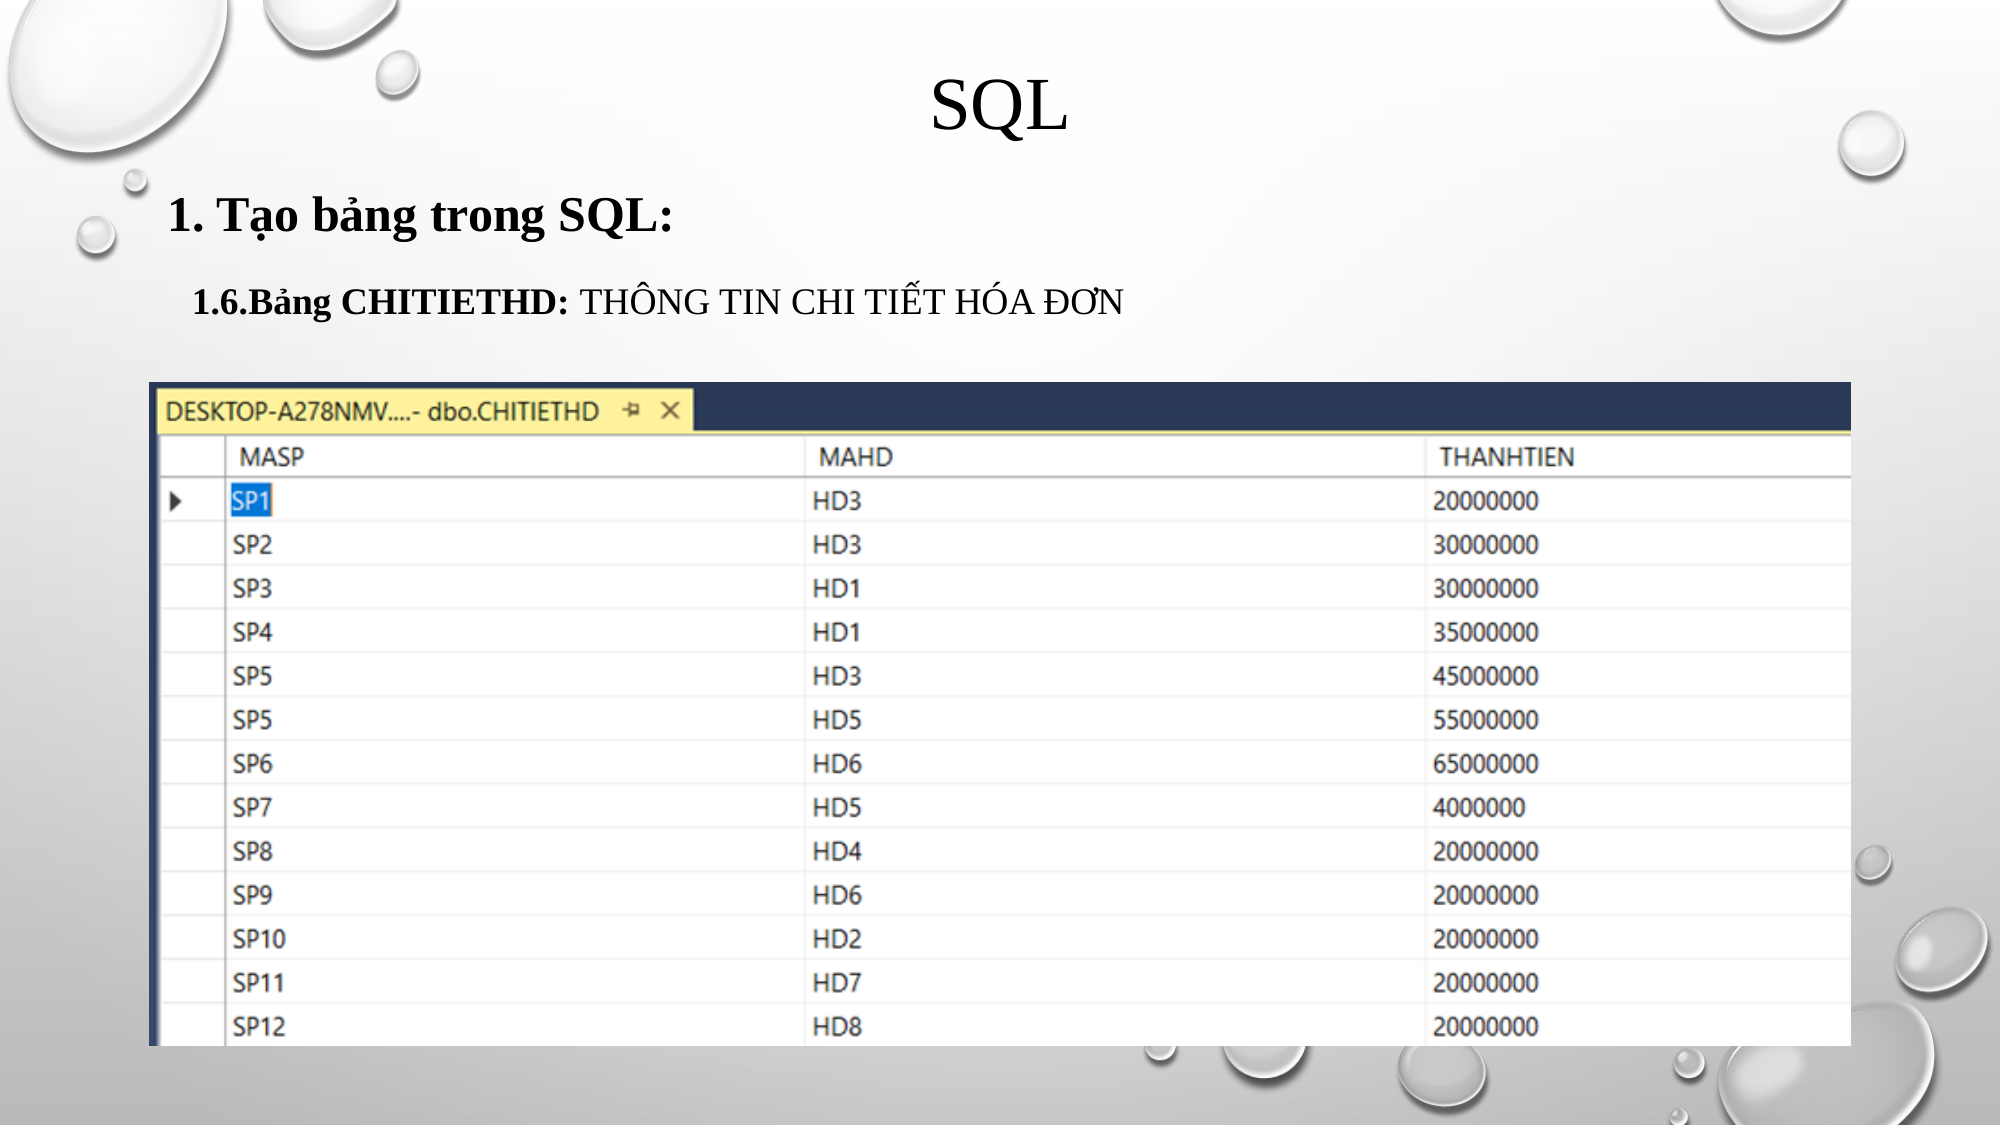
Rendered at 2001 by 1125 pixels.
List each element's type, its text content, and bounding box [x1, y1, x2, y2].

text_box 1.6.Bảng CHITIETHD: THÔNG TIN CHI TIẾT HÓA ĐƠN [177, 269, 1140, 330]
text_box 1. Tạo bảng trong SQL: [152, 174, 691, 249]
picture [0, 0, 2000, 1125]
title SQL [149, 46, 1851, 165]
